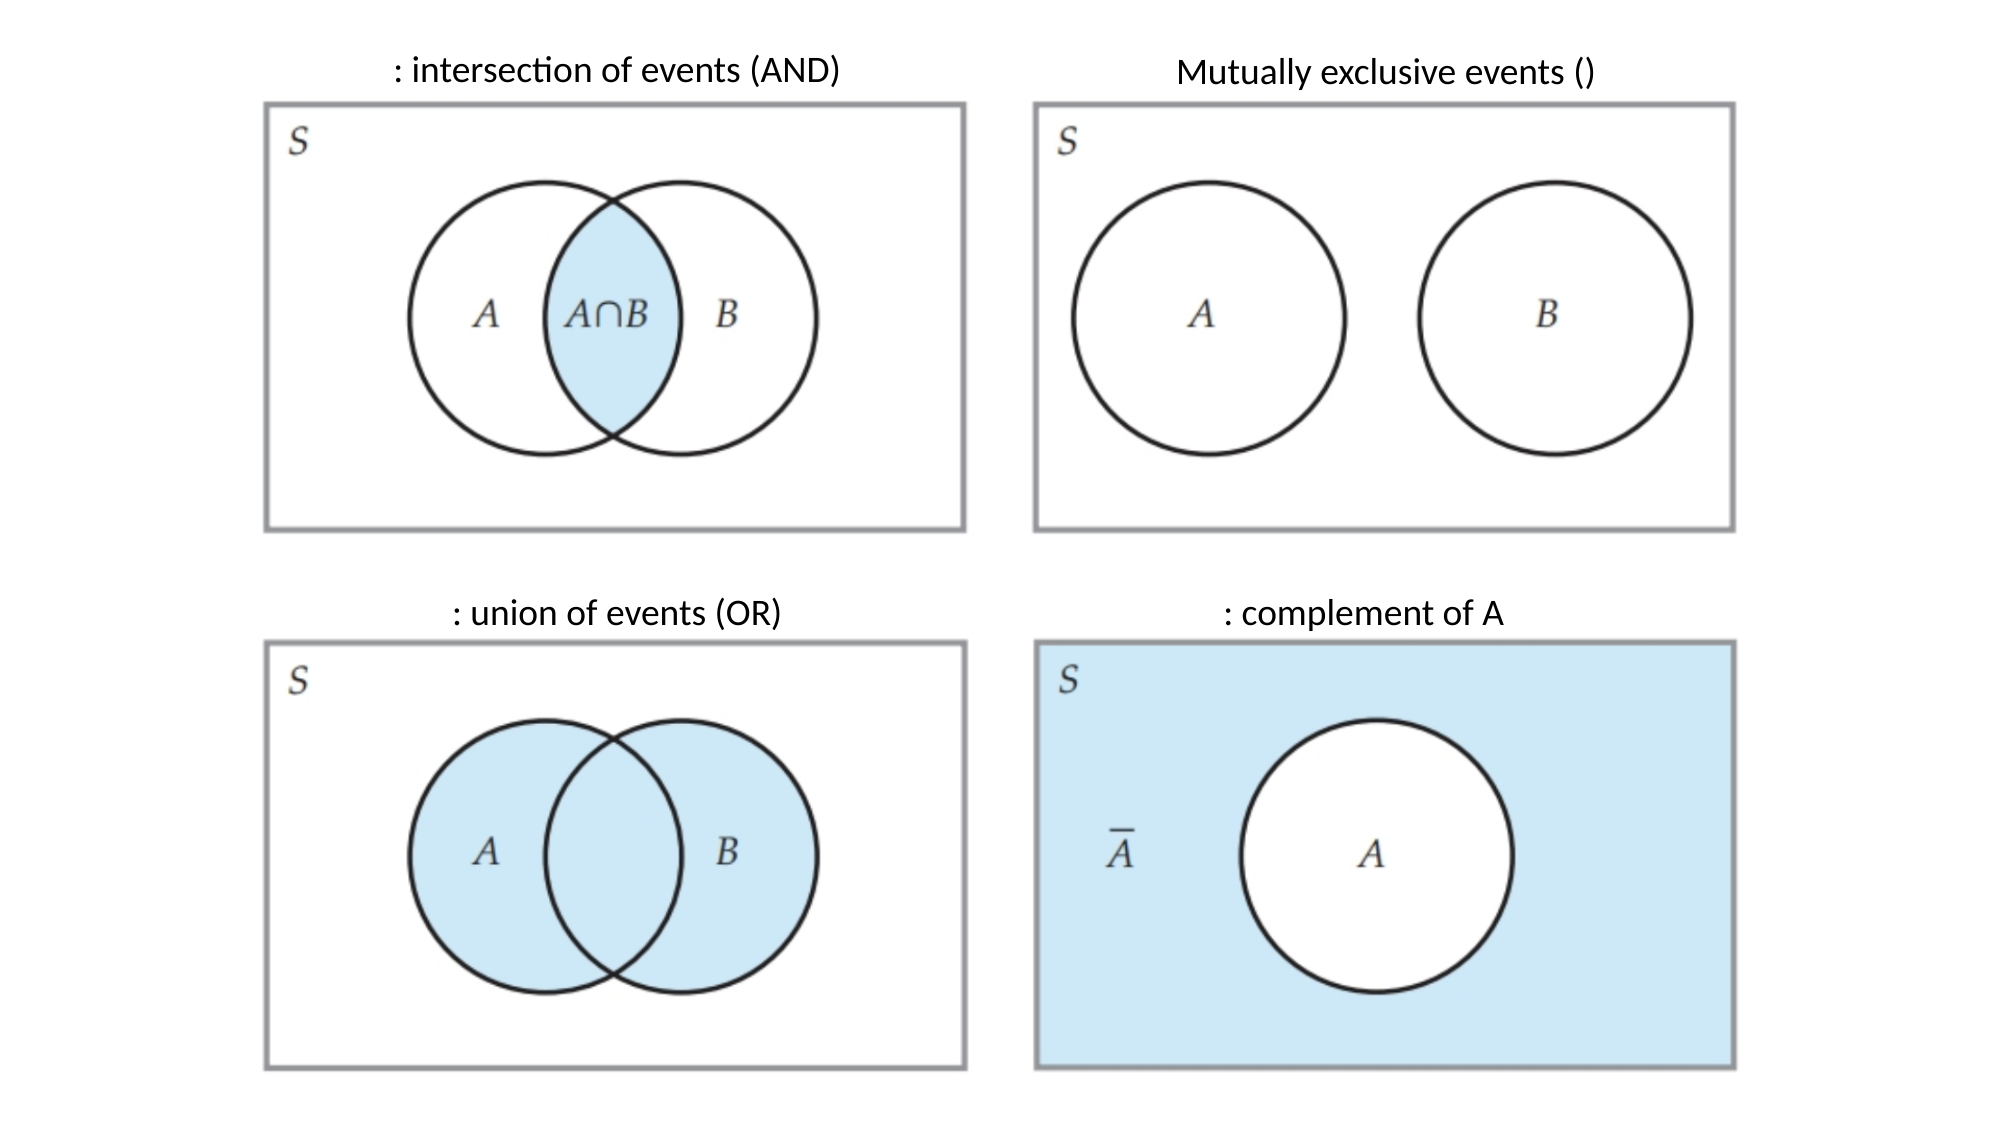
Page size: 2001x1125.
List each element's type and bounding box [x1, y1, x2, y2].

text_box [253, 37, 1747, 1081]
